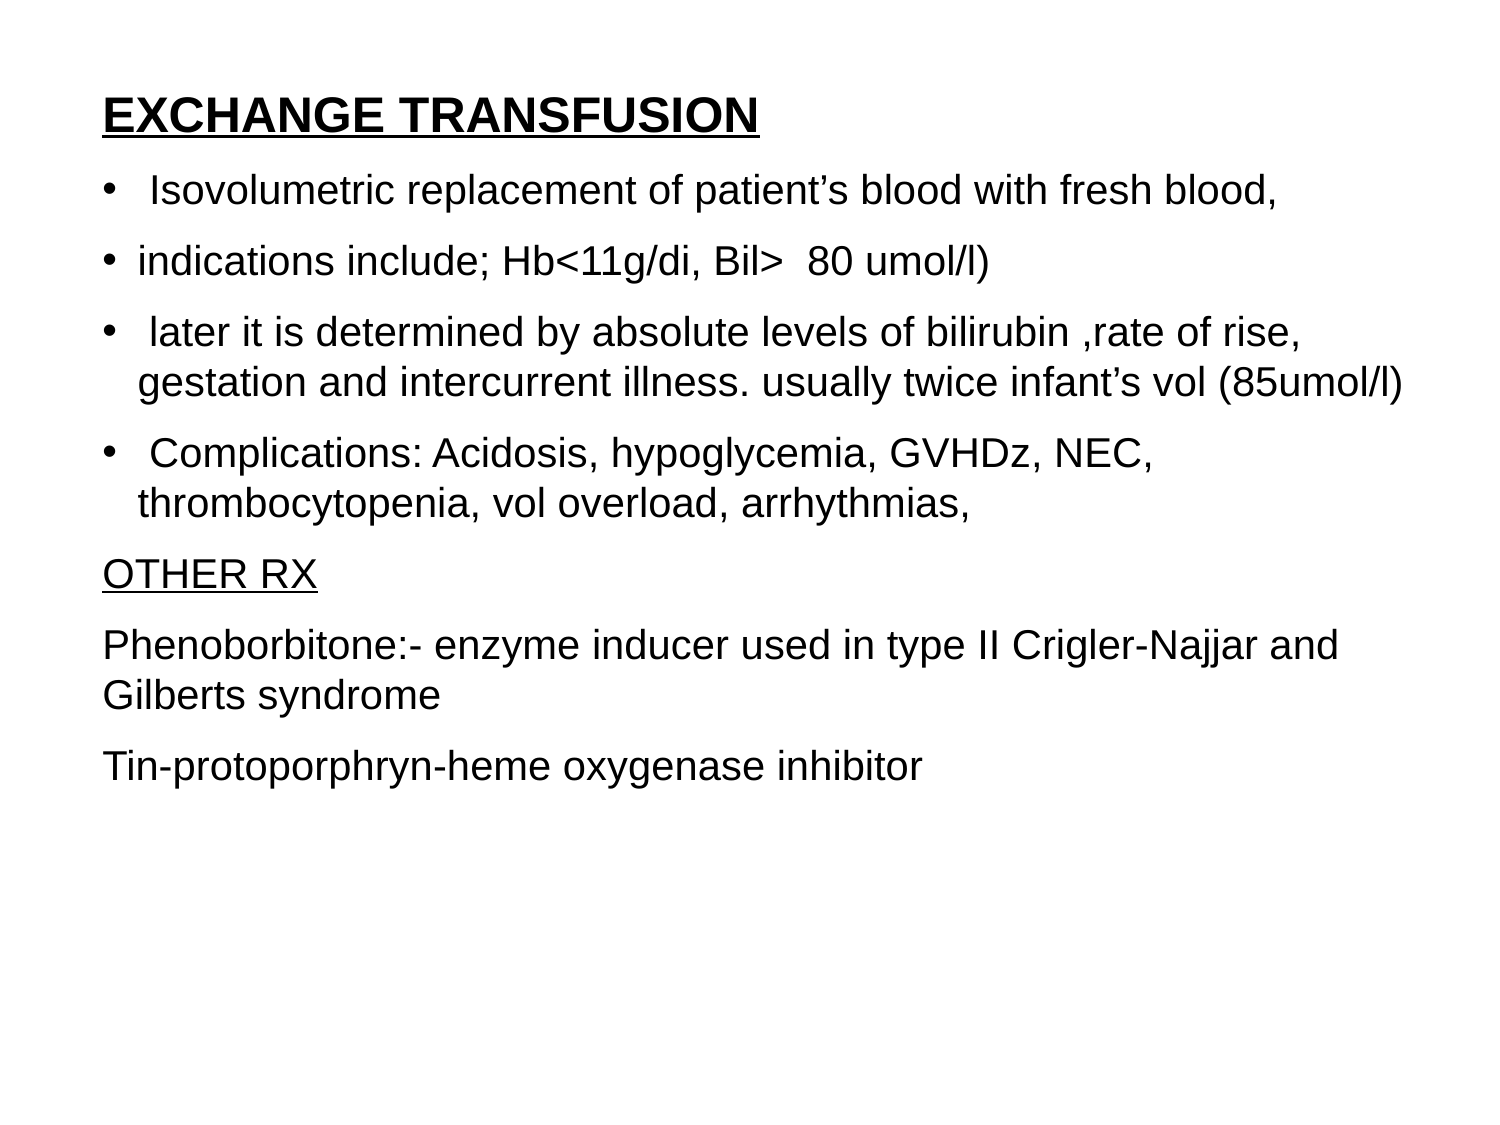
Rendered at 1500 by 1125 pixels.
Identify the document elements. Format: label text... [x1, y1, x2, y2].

text_box EXCHANGE TRANSFUSION Isovolumetric replacement of patient’s blood with fresh blood, indications include; Hb<11g/di, Bil> 80 umol/l) later it is determined by absolute levels of bilirubin ,rate of rise, gestation and intercurrent illness. usually twice infant’s vol (85umol/l) Complications: Acidosis, hypoglycemia, GVHDz, NEC, thrombocytopenia, vol overload, arrhythmias, OTHER RX Phenoborbitone:- enzyme inducer used in type II Crigler-Najjar and Gilberts syndrome Tin-protoporphryn-heme oxygenase inhibitor [87, 75, 1450, 796]
